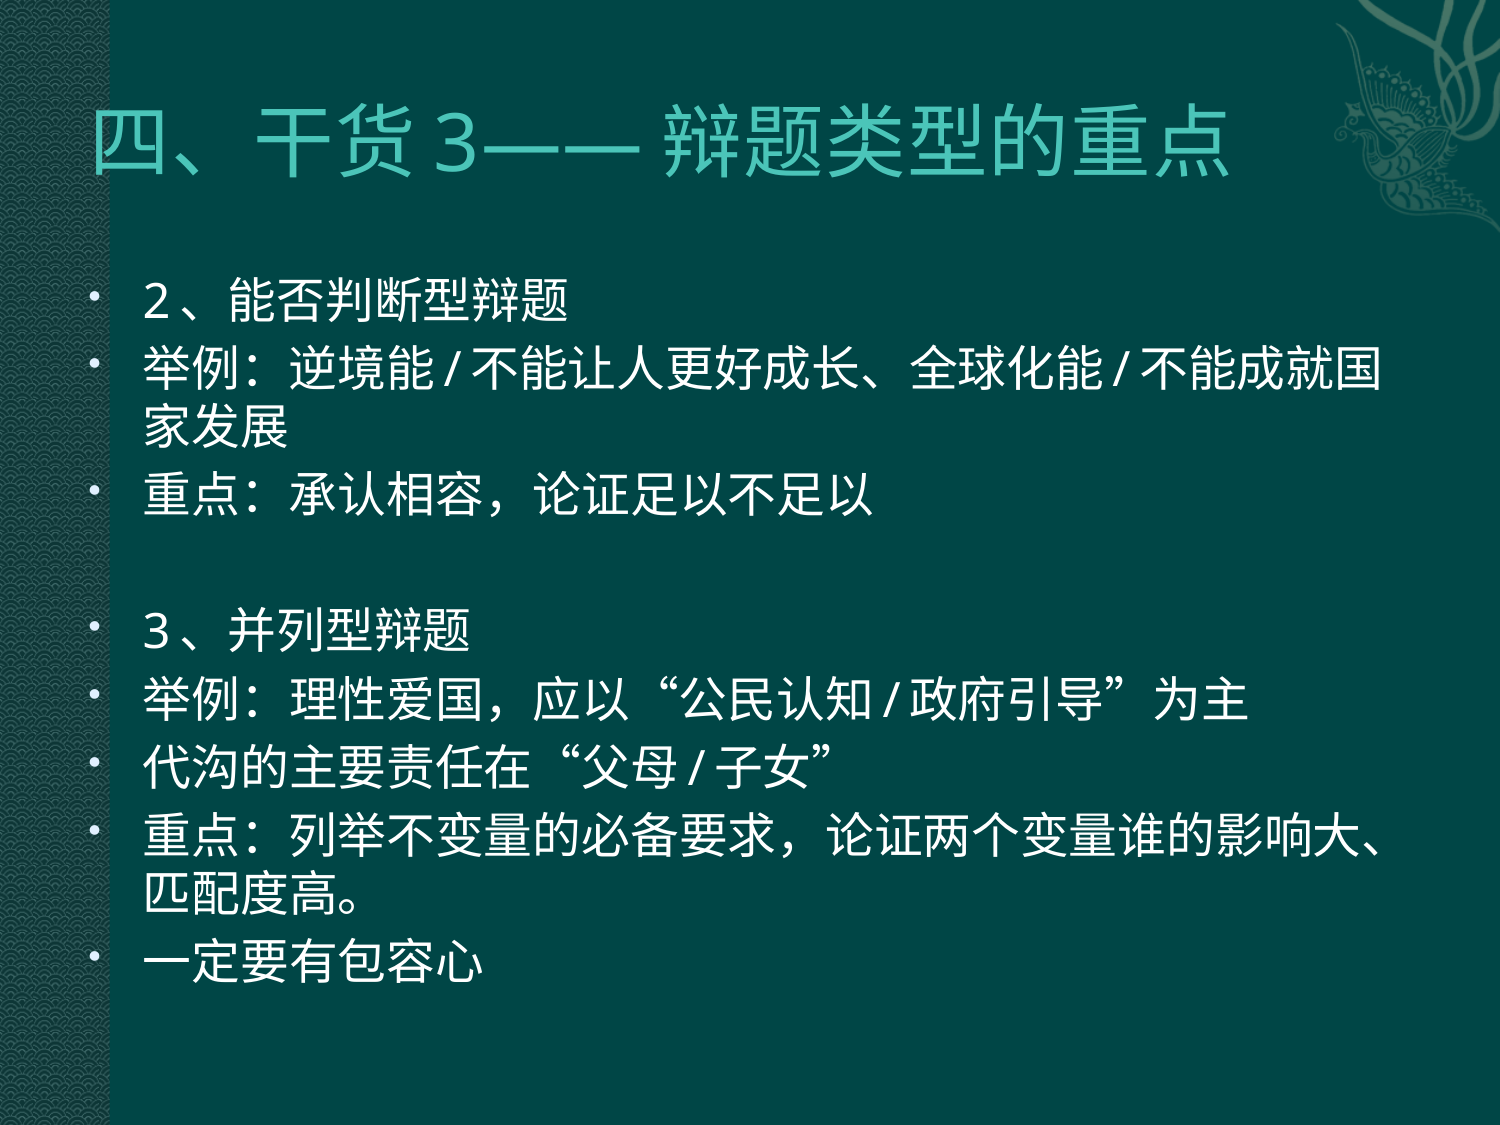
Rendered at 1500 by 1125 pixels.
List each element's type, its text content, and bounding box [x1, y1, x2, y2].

title 四、干货3——辩题类型的重点 [75, 45, 1351, 233]
list 2、能否判断型辩题 举例：逆境能/不能让人更好成长、全球化能/不能成就国家发展 重点：承认相容，论证足以不足以 3、并列型辩题 举例：理性爱国，应以“公民认知/政府引导”为主 代沟的主要责任在“父母/子女” 重点：列举不变量的必备要求，论证两个变量谁的影响大、匹配度高。 一定要有包容心 [75, 262, 1425, 1005]
picture [0, 0, 110, 1125]
